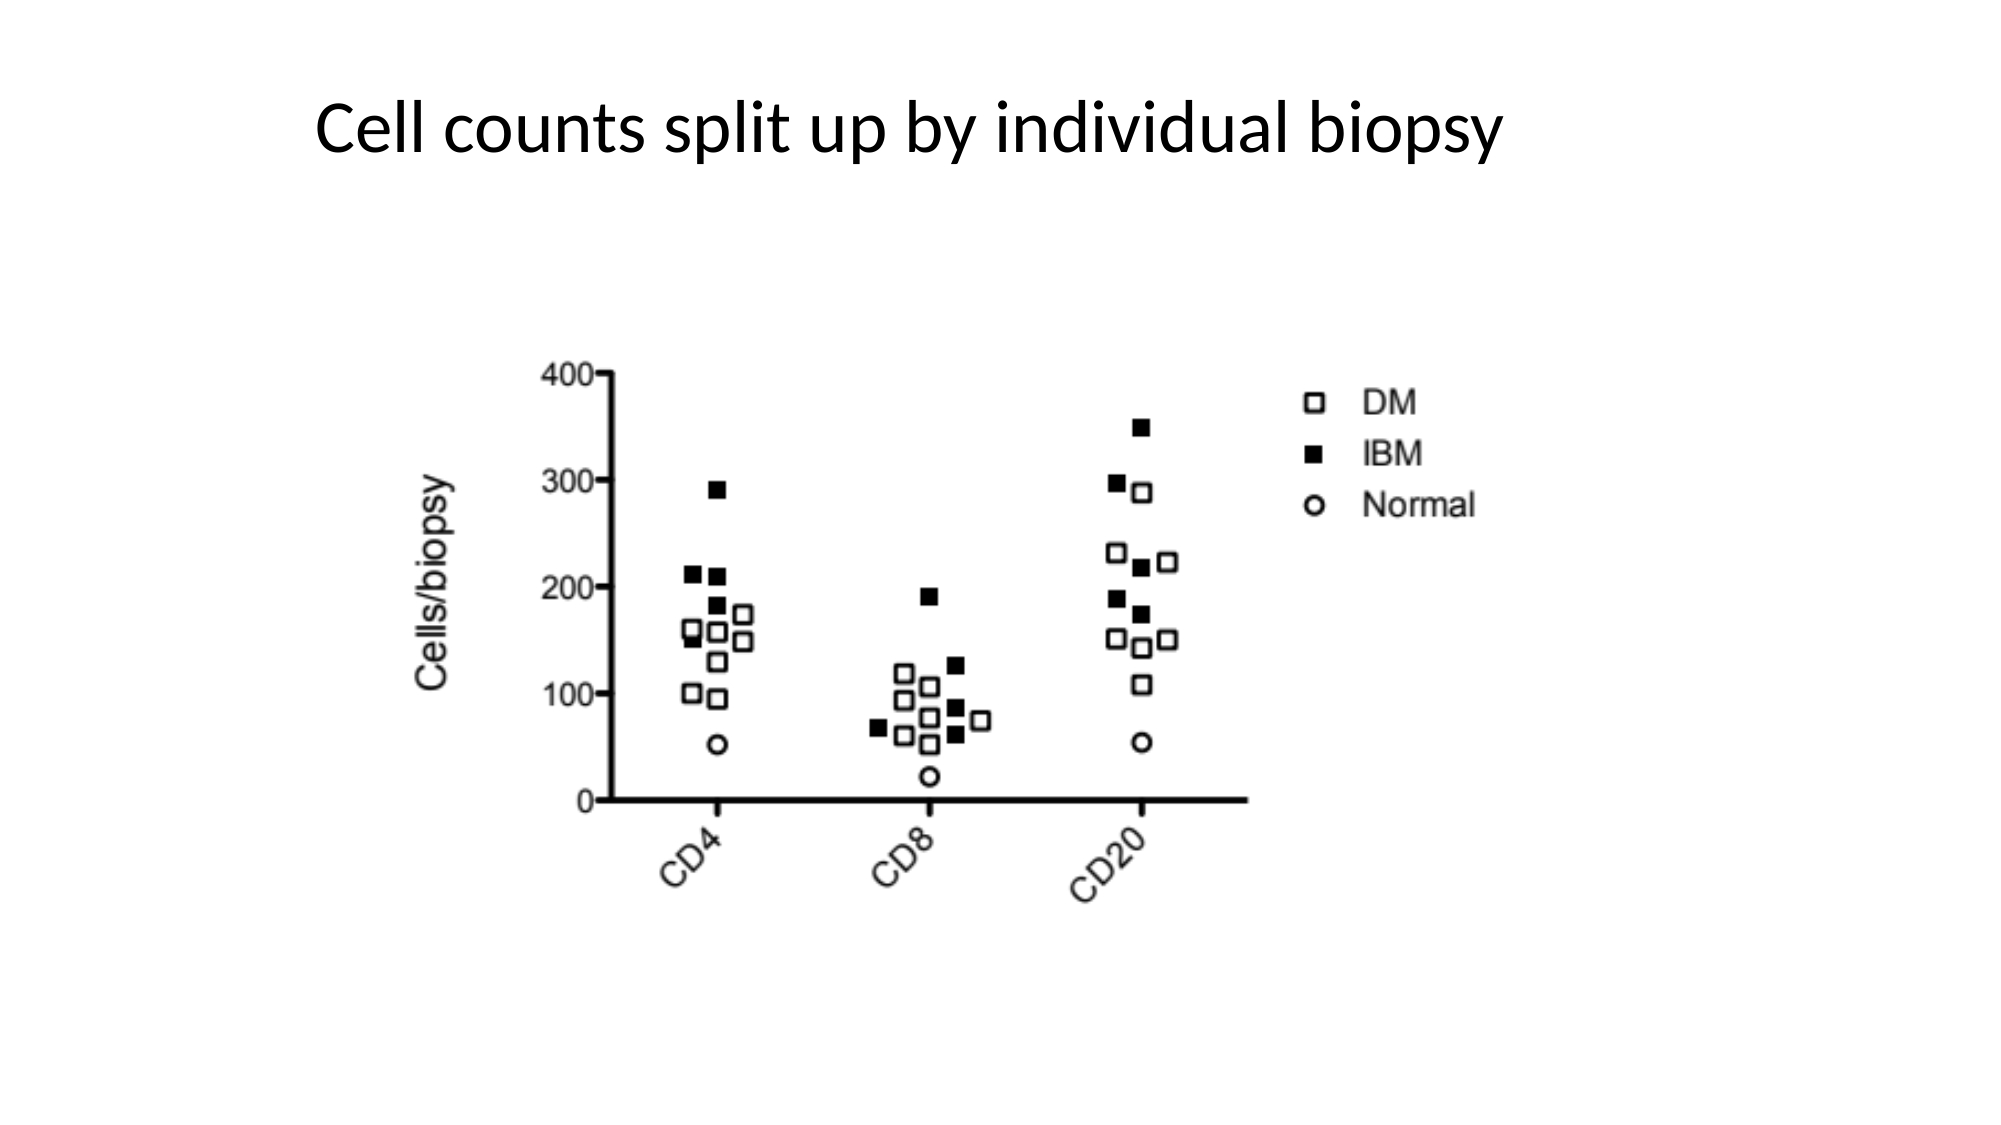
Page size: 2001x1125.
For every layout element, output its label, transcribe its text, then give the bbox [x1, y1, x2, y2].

text_box Cell counts split up by individual biopsy [300, 70, 1522, 176]
picture [371, 326, 1511, 938]
